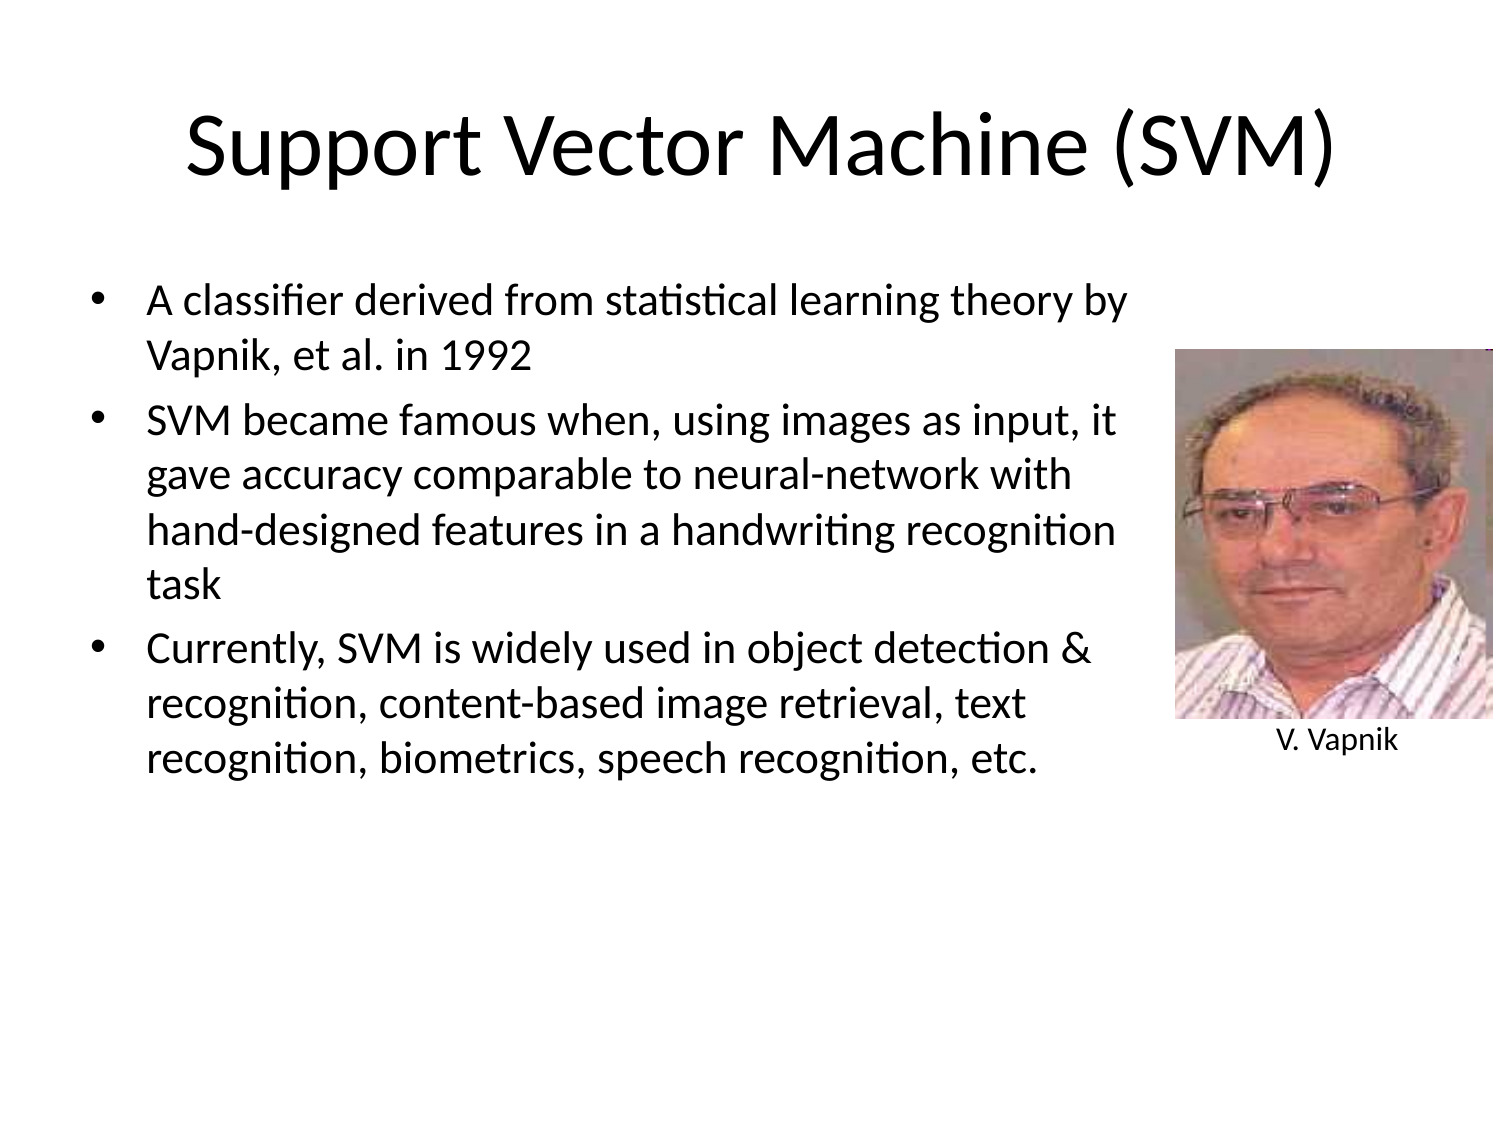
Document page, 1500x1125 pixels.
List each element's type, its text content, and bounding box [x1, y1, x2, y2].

list A classifier derived from statistical learning theory by Vapnik, et al. in 1992 SVM became famous when, using images as input, it gave accuracy comparable to neural-network with hand-designed features in a handwriting recognition task Currently, SVM is widely used in object detection & recognition, content-based image retrieval, text recognition, biometrics, speech recognition, etc. [75, 262, 1188, 1006]
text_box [1174, 349, 1500, 801]
title Support Vector Machine (SVM) [75, 45, 1450, 233]
